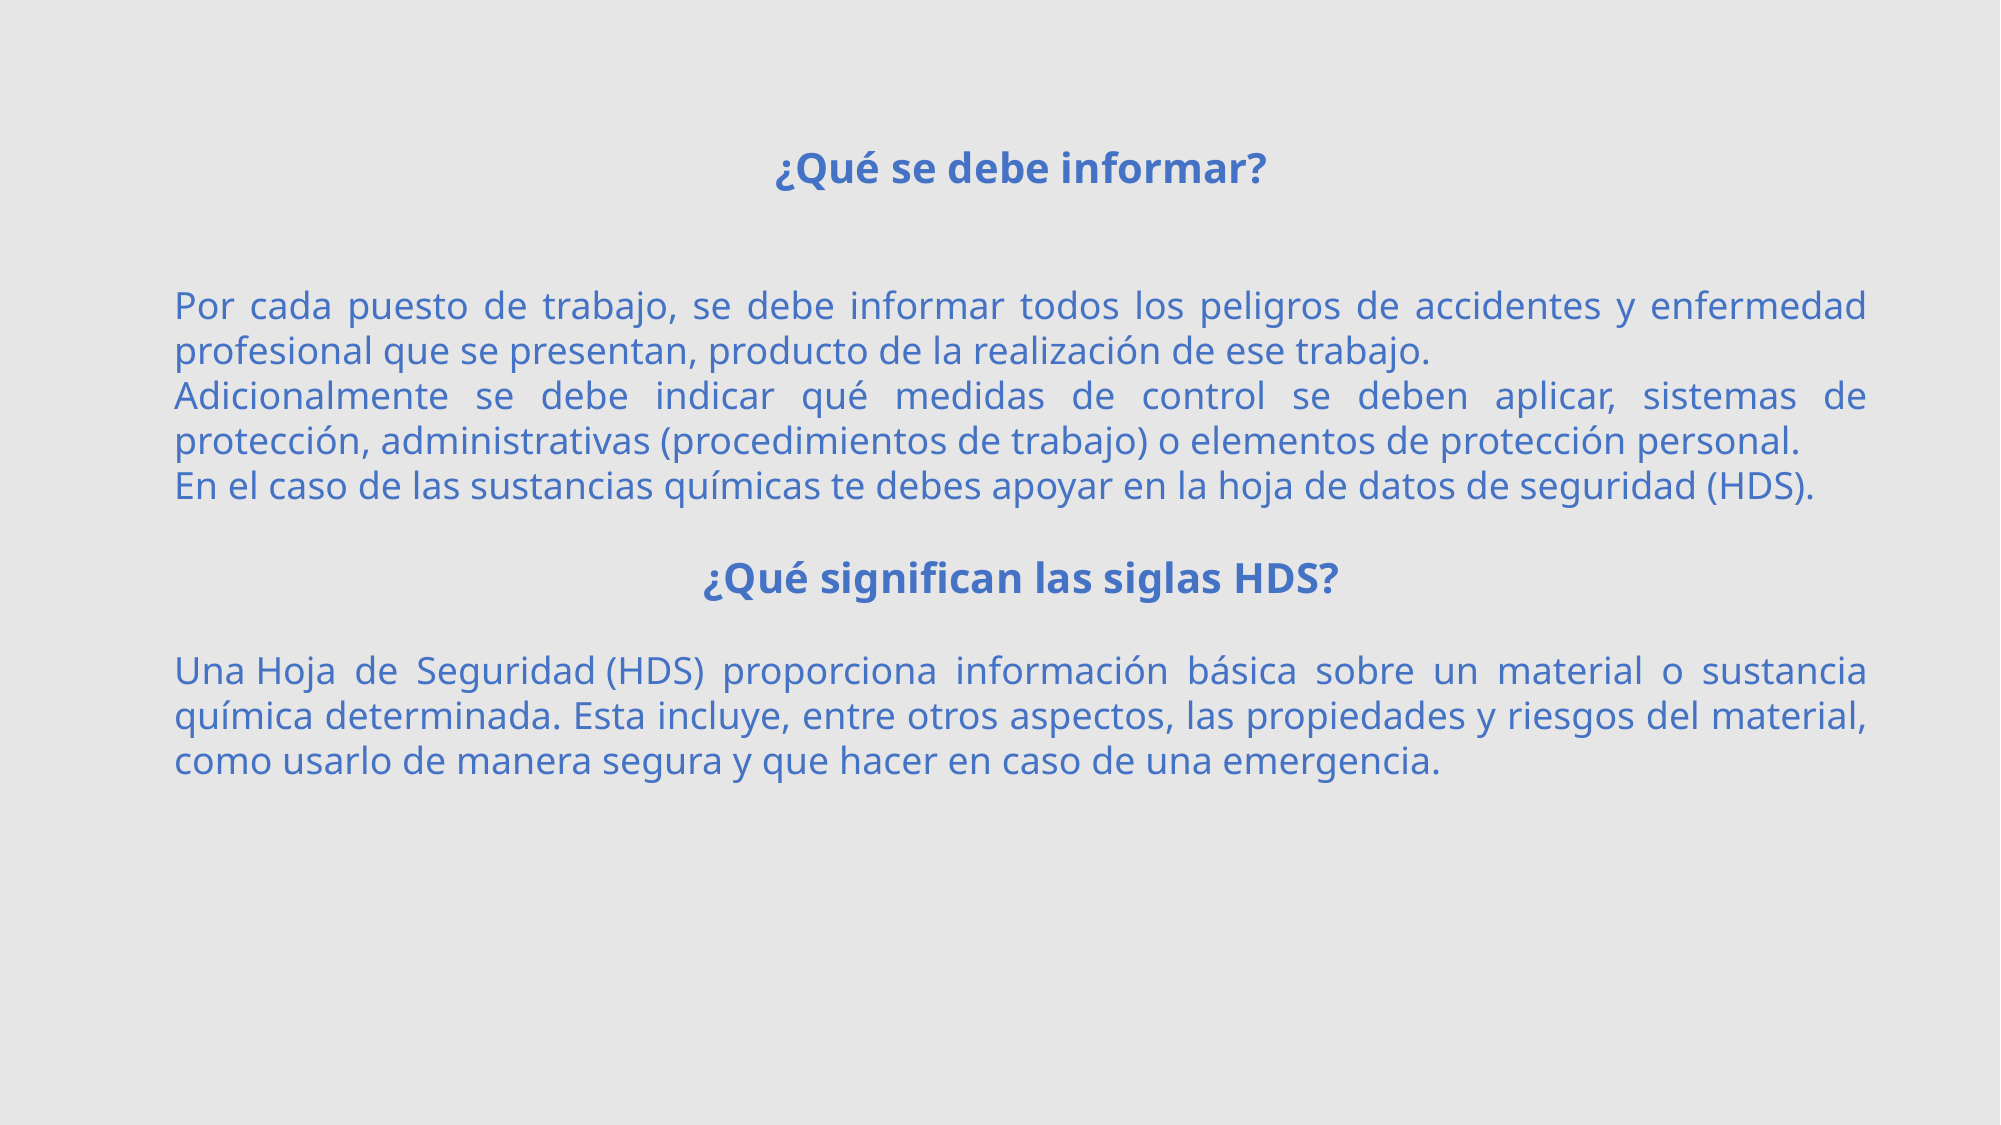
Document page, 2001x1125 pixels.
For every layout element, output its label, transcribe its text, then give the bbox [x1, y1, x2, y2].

text_box ¿Qué se debe informar? Por cada puesto de trabajo, se debe informar todos los peligros de accidentes y enfermedad profesional que se presentan, producto de la realización de ese trabajo. Adicionalmente se debe indicar qué medidas de control se deben aplicar, sistemas de protección, administrativas (procedimientos de trabajo) o elementos de protección personal. En el caso de las sustancias químicas te debes apoyar en la hoja de datos de seguridad (HDS). ¿Qué significan las siglas HDS? Una Hoja de Seguridad (HDS) proporciona información básica sobre un material o sustancia química determinada. Esta incluye, entre otros aspectos, las propiedades y riesgos del material, como usarlo de manera segura y que hacer en caso de una emergencia. [159, 134, 1884, 835]
